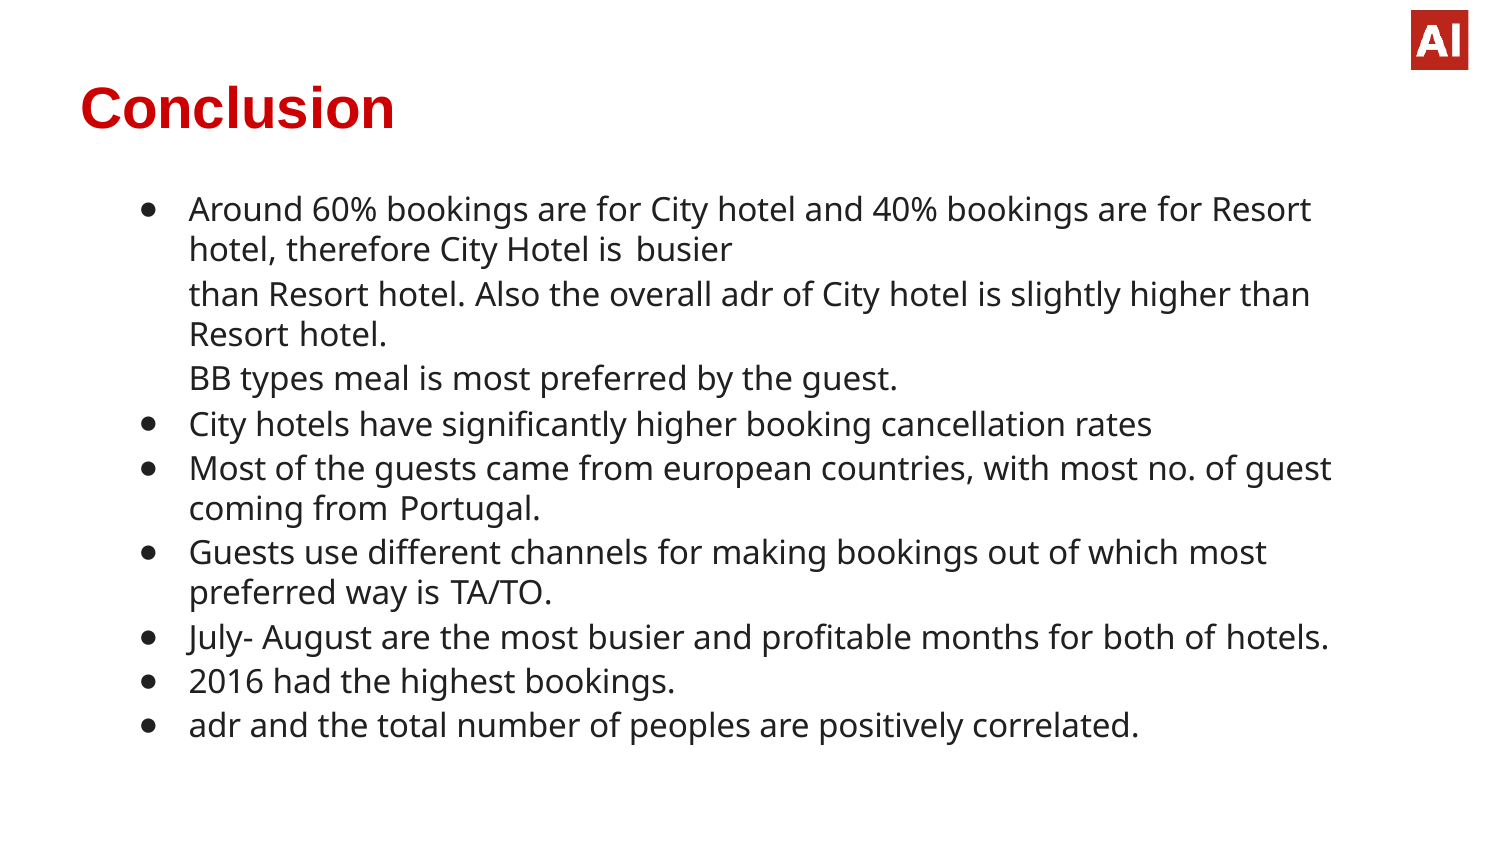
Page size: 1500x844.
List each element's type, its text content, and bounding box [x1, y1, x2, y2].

text_box Around 60% bookings are for City hotel and 40% bookings are for Resort hotel, therefore City Hotel is busier than Resort hotel. Also the overall adr of City hotel is slightly higher than Resort hotel. BB types meal is most preferred by the guest. City hotels have significantly higher booking cancellation rates Most of the guests came from european countries, with most no. of guest coming from Portugal. Guests use different channels for making bookings out of which most preferred way is TA/TO. July- August are the most busier and profitable months for both of hotels. 2016 had the highest bookings. adr and the total number of peoples are positively correlated. [136, 181, 1395, 745]
picture [1411, 10, 1469, 70]
title Conclusion [78, 68, 400, 212]
